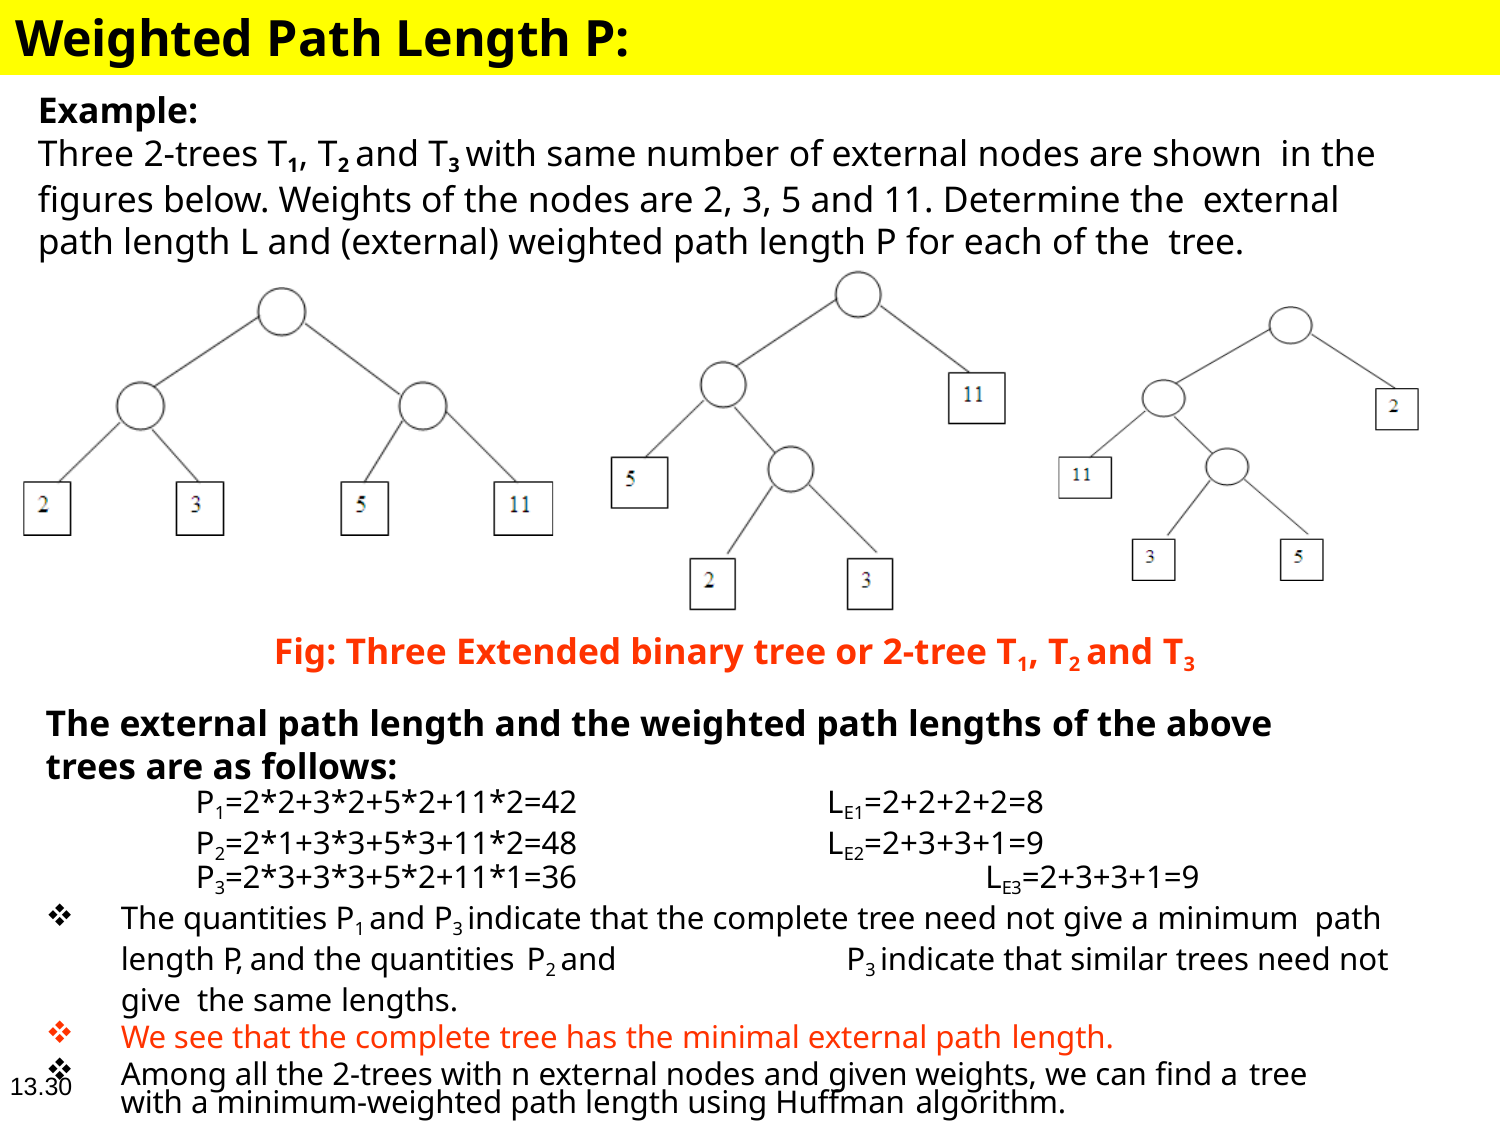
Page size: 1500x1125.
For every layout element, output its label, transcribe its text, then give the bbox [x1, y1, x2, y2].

text_box LE1=2+2+2+2=8 LE2=2+3+3+1=9 [820, 780, 1104, 855]
text_box P1=2*2+3*2+5*2+11*2=42 P2=2*1+3*3+5*3+11*2=48 [189, 780, 658, 855]
text_box [604, 262, 1034, 627]
text_box Example: Three 2-trees T1, T2 and T3 with same number of external nodes are shown in the figures below. Weights of the nodes are 2, 3, 5 and 11. Determine the external path length L and (external) weighted path length P for each of the tree. [31, 85, 1417, 262]
text_box [1058, 306, 1419, 581]
text_box with a minimum-weighted path length using Huffman algorithm. [118, 1080, 1136, 1121]
text_box 13.30 [7, 1070, 76, 1101]
text_box Fig: Three Extended binary tree or 2-tree T1, T2 and T3 The external path length and the weighted path lengths of the above trees are as follows: [39, 627, 1424, 787]
text_box [0, 0, 1500, 75]
title Weighted Path Length P: [12, 4, 717, 195]
text_box P3=2*3+3*3+5*2+11*1=36 LE3=2+3+3+1=9 The quantities P1 and P3 indicate that the complete tree need not give a minimum path length P, and the quantities P2 and P3 indicate that similar trees need not give the same lengths. We see that the complete tree has the minimal external path length. Among all the 2-trees with n external nodes and given weights, we can find a tree [37, 855, 1439, 1093]
text_box [23, 287, 554, 536]
